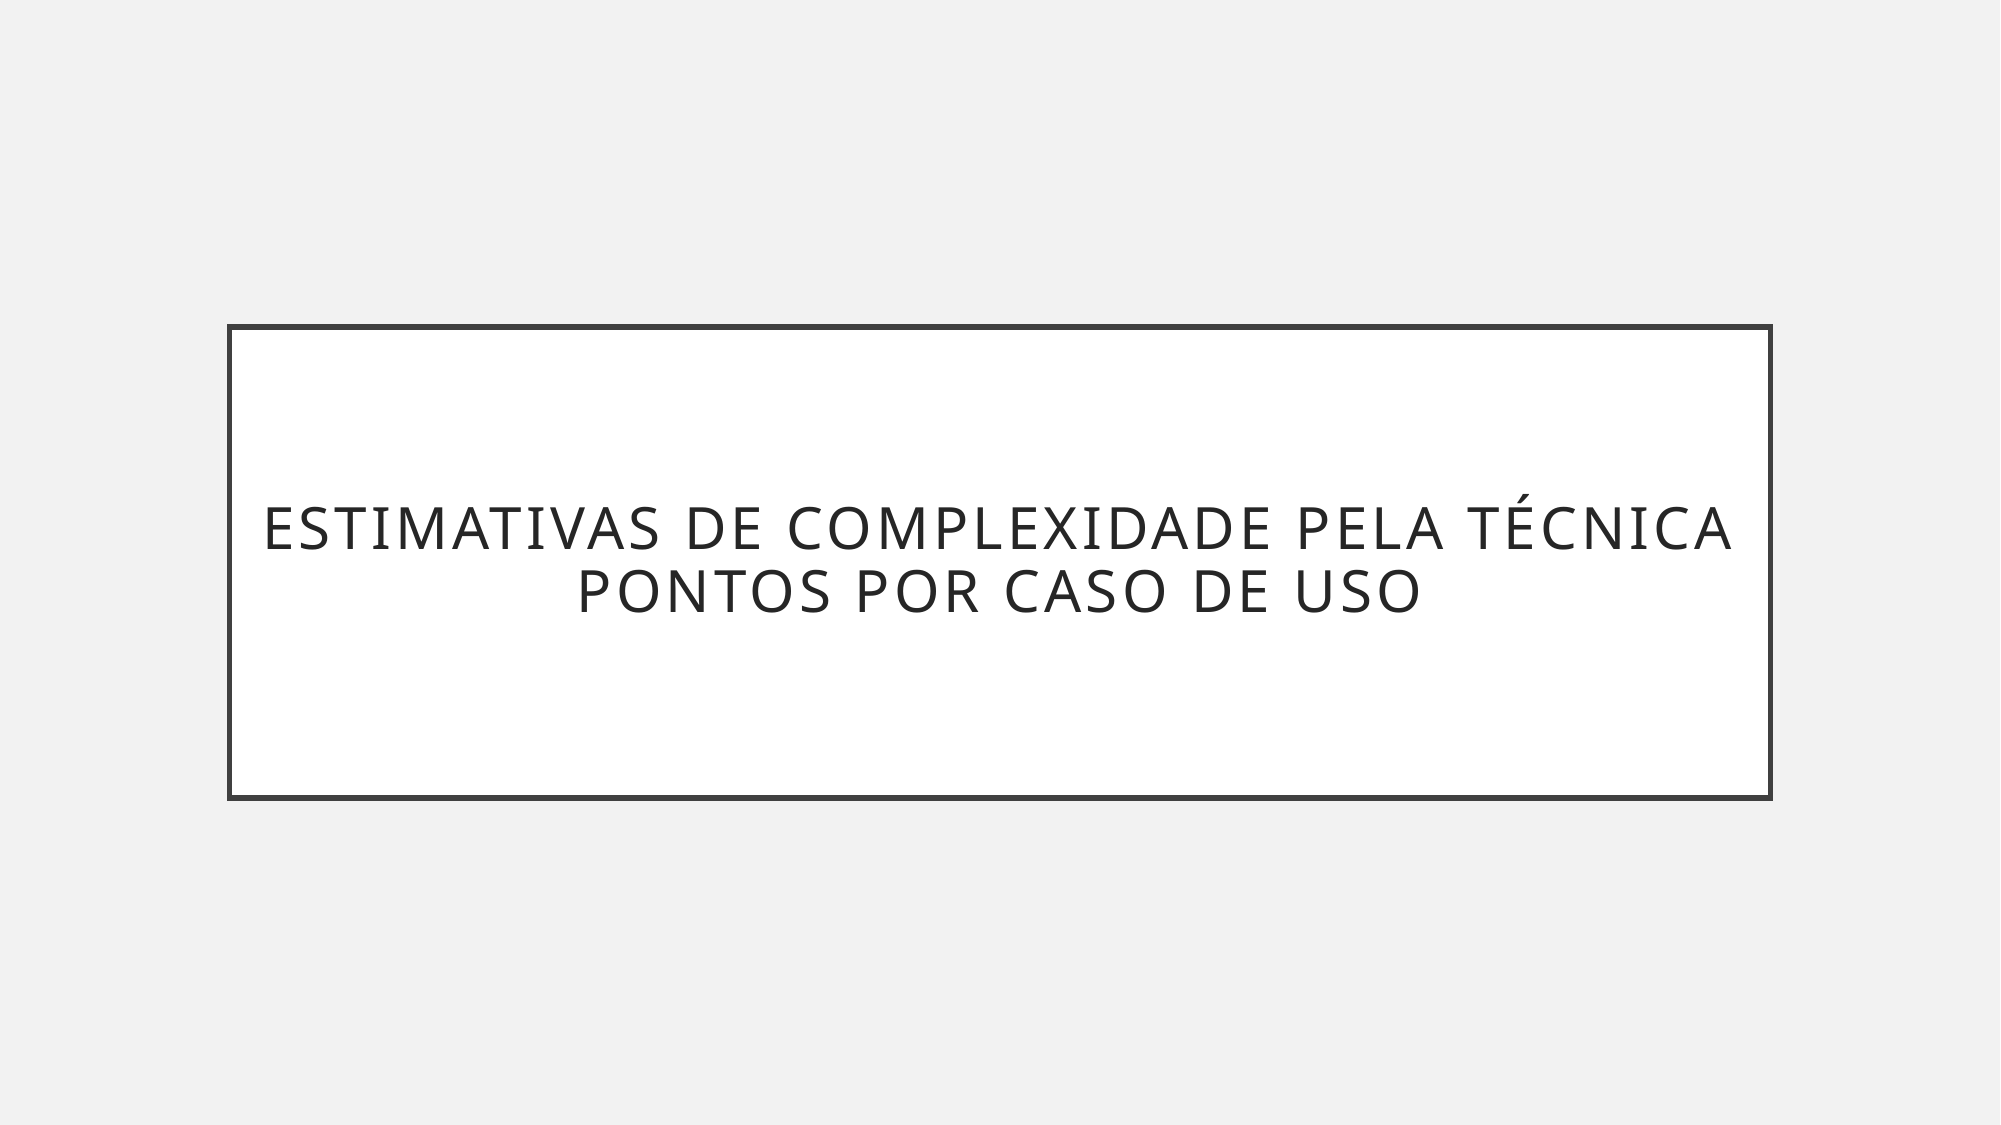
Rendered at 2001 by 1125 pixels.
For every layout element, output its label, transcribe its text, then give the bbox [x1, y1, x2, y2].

title Estimativas de Complexidade pela Técnica Pontos por Caso de Uso [227, 324, 1773, 801]
